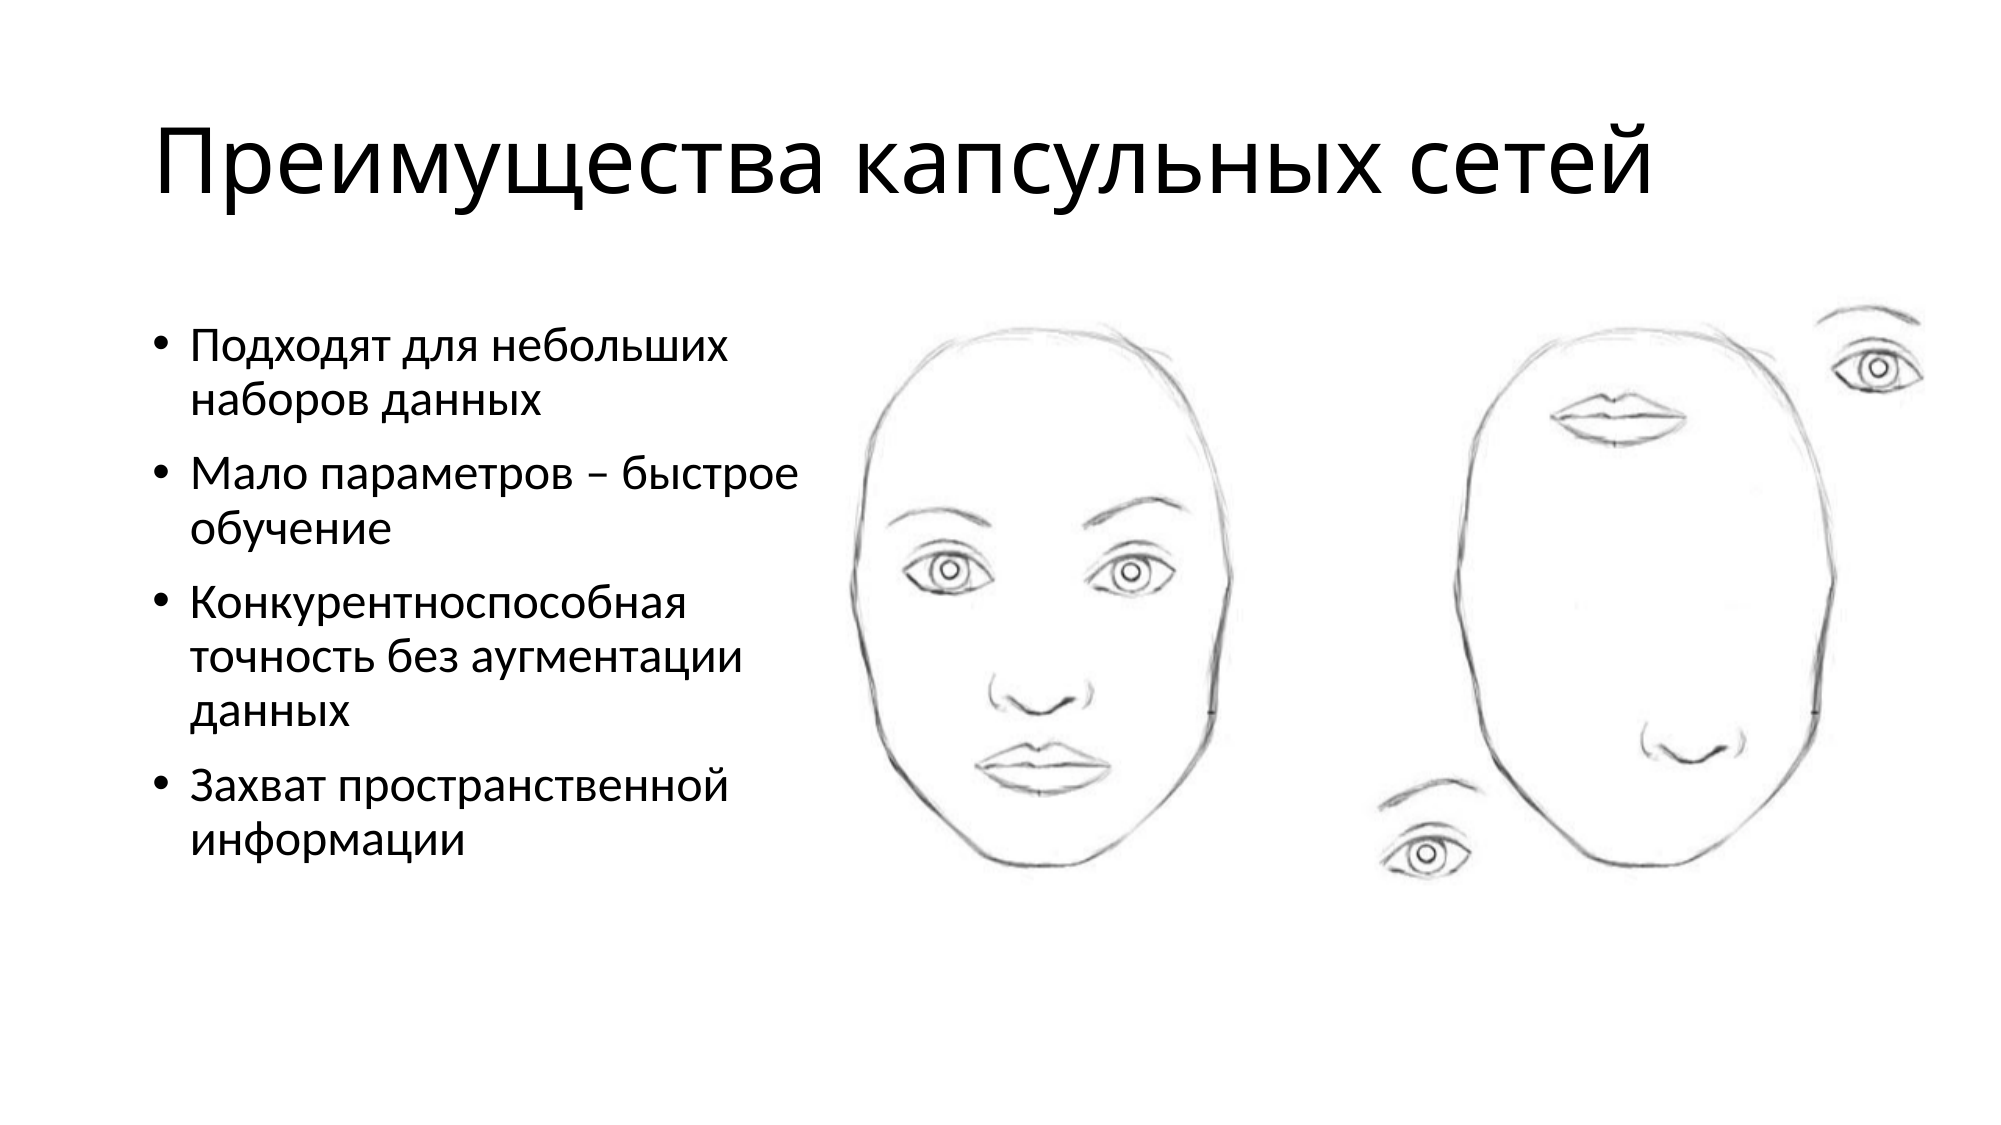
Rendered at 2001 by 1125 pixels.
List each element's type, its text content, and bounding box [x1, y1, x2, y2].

picture [804, 272, 1969, 906]
list Подходят для небольших наборов данных Мало параметров – быстрое обучение Конкурентноспособная точность без аугментации данных Захват пространственной информации [137, 310, 861, 1025]
title Преимущества капсульных сетей [137, 55, 1863, 273]
